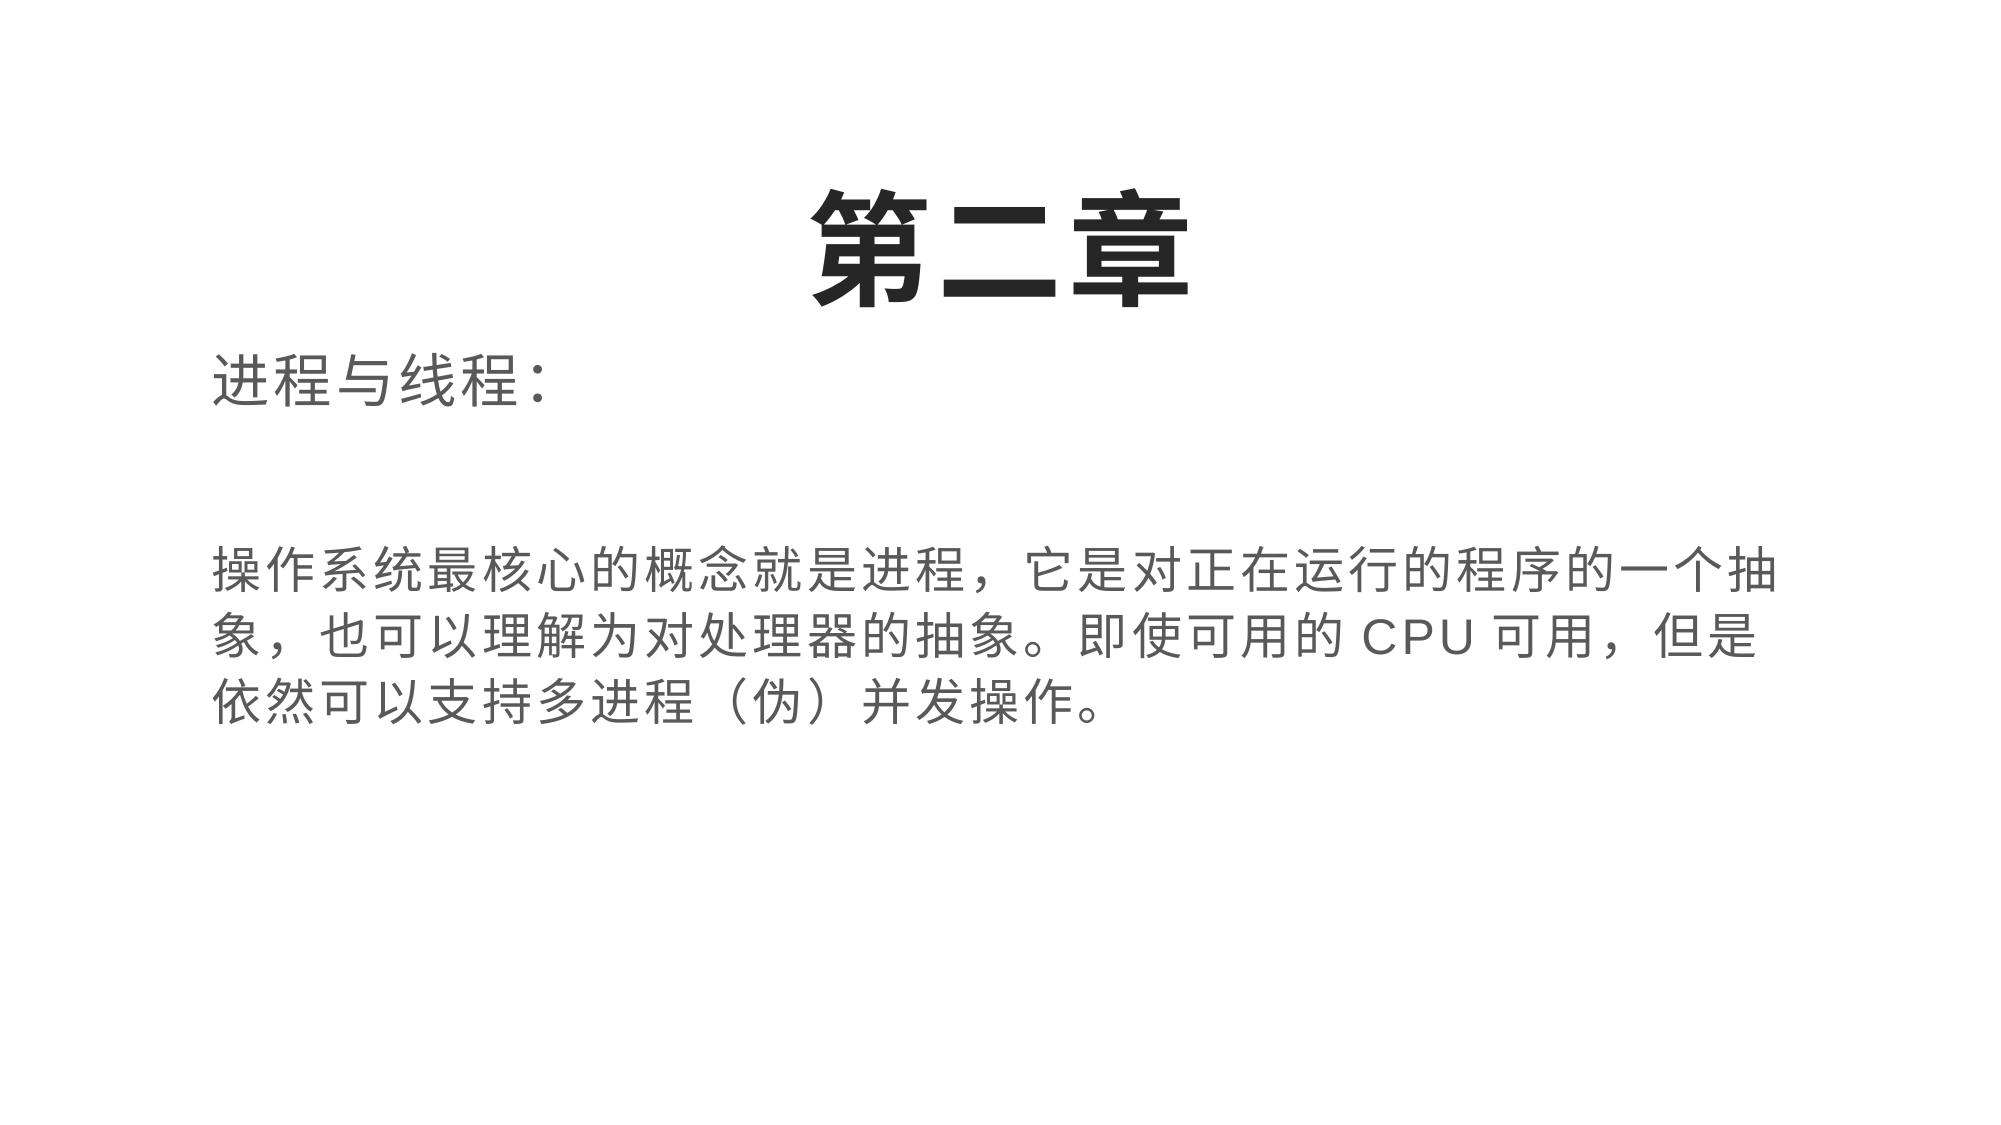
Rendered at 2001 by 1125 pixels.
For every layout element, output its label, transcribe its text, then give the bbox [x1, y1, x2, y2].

subtitle 进程与线程： 操作系统最核心的概念就是进程，它是对正在运行的程序的一个抽象，也可以理解为对处理器的抽象。即使可用的CPU可用，但是依然可以支持多进程（伪）并发操作。 [196, 329, 1805, 1038]
title 第二章 [196, 114, 1805, 329]
